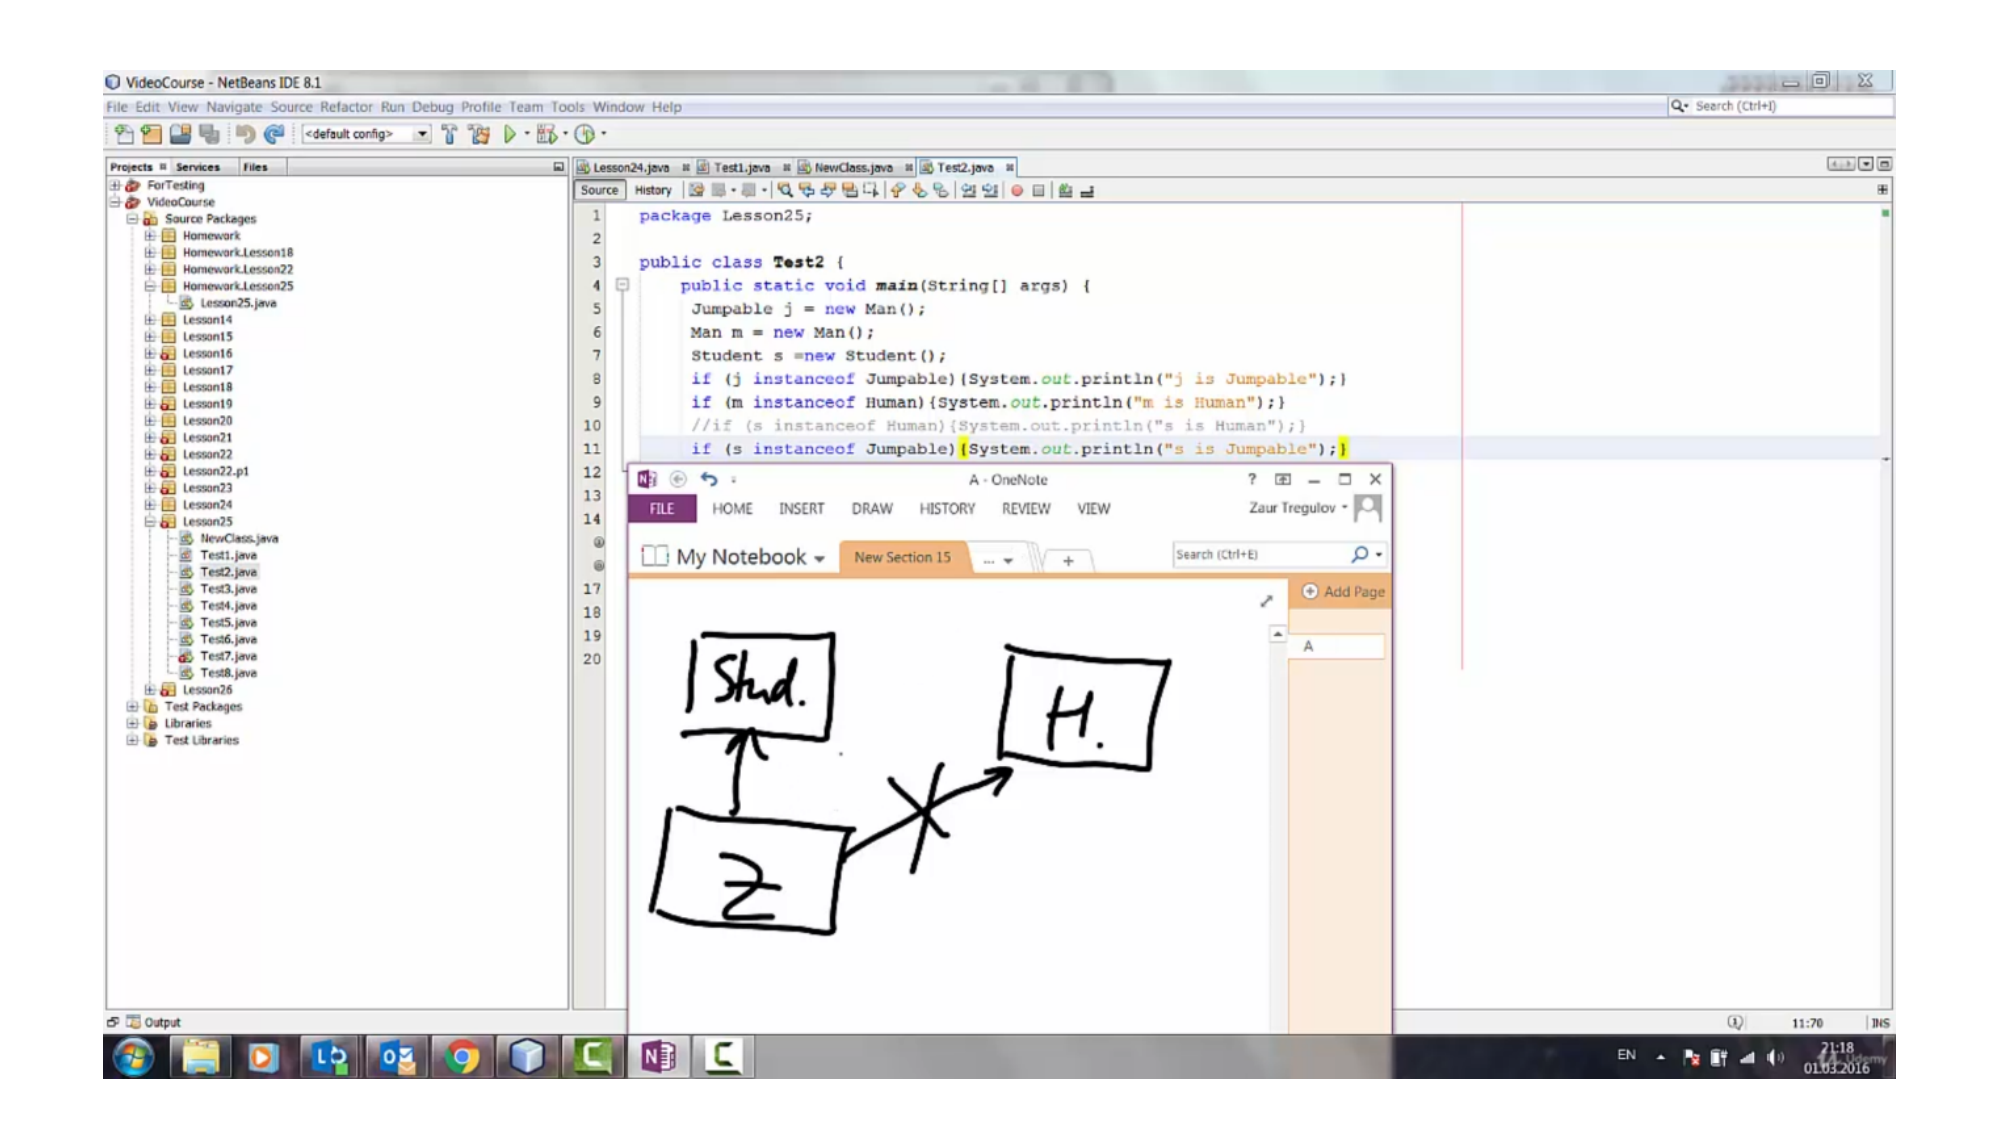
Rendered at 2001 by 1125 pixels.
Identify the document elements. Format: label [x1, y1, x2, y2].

list [103, 70, 1896, 1079]
